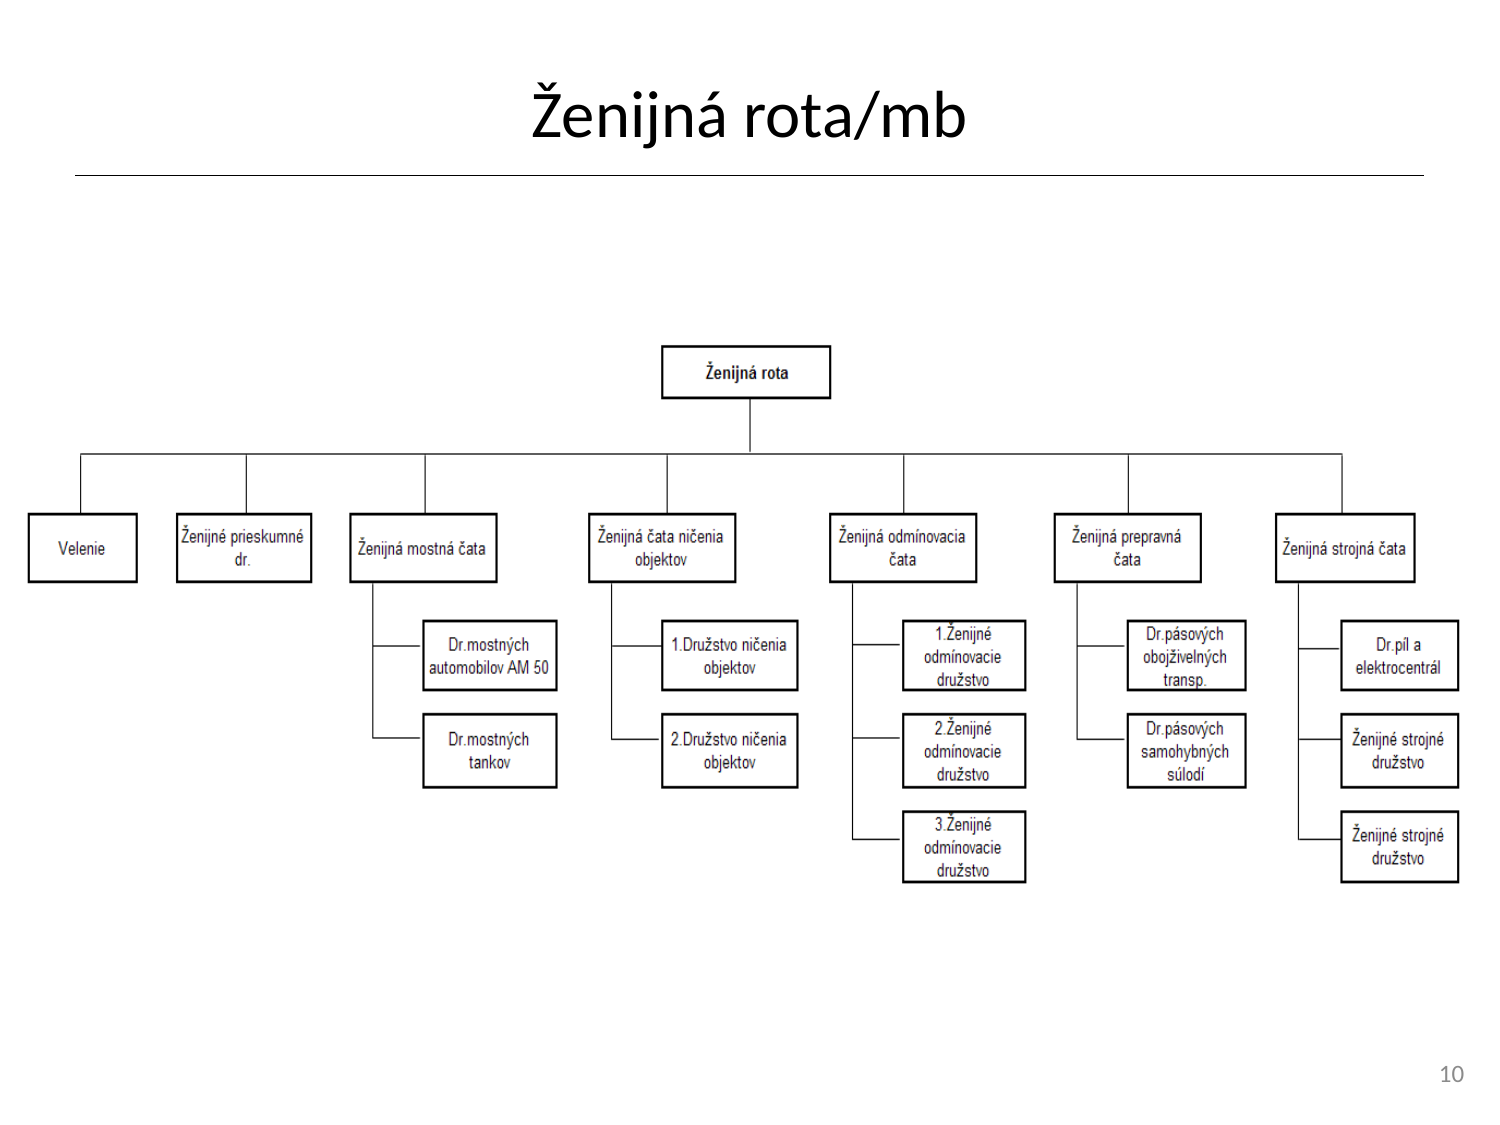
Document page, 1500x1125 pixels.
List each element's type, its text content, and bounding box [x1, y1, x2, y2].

title Ženijná rota/mb [75, 45, 1425, 177]
slide_number 10 [1373, 1042, 1480, 1103]
picture [23, 338, 1465, 890]
